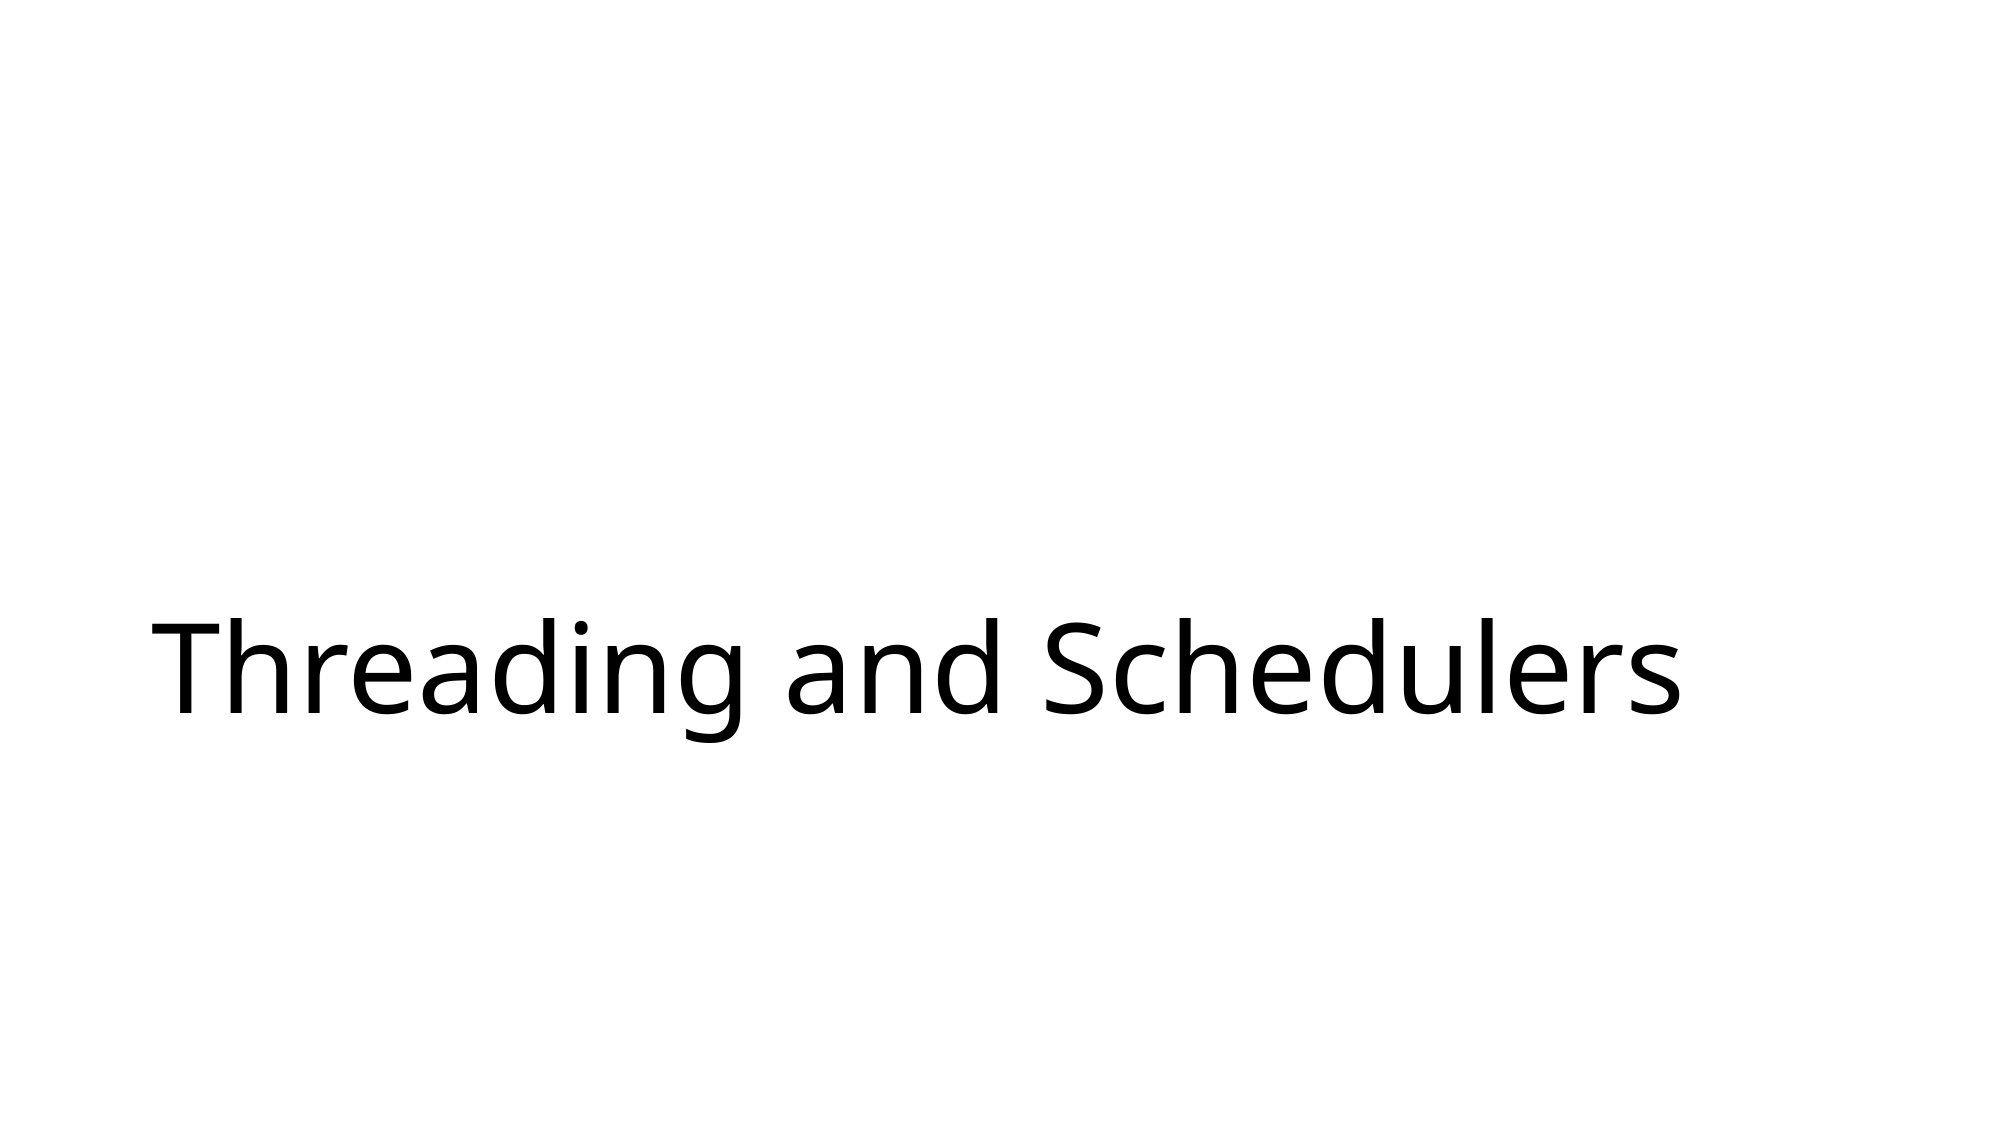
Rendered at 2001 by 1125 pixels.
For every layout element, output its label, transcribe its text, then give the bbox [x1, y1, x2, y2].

title Threading and Schedulers [136, 280, 1862, 749]
